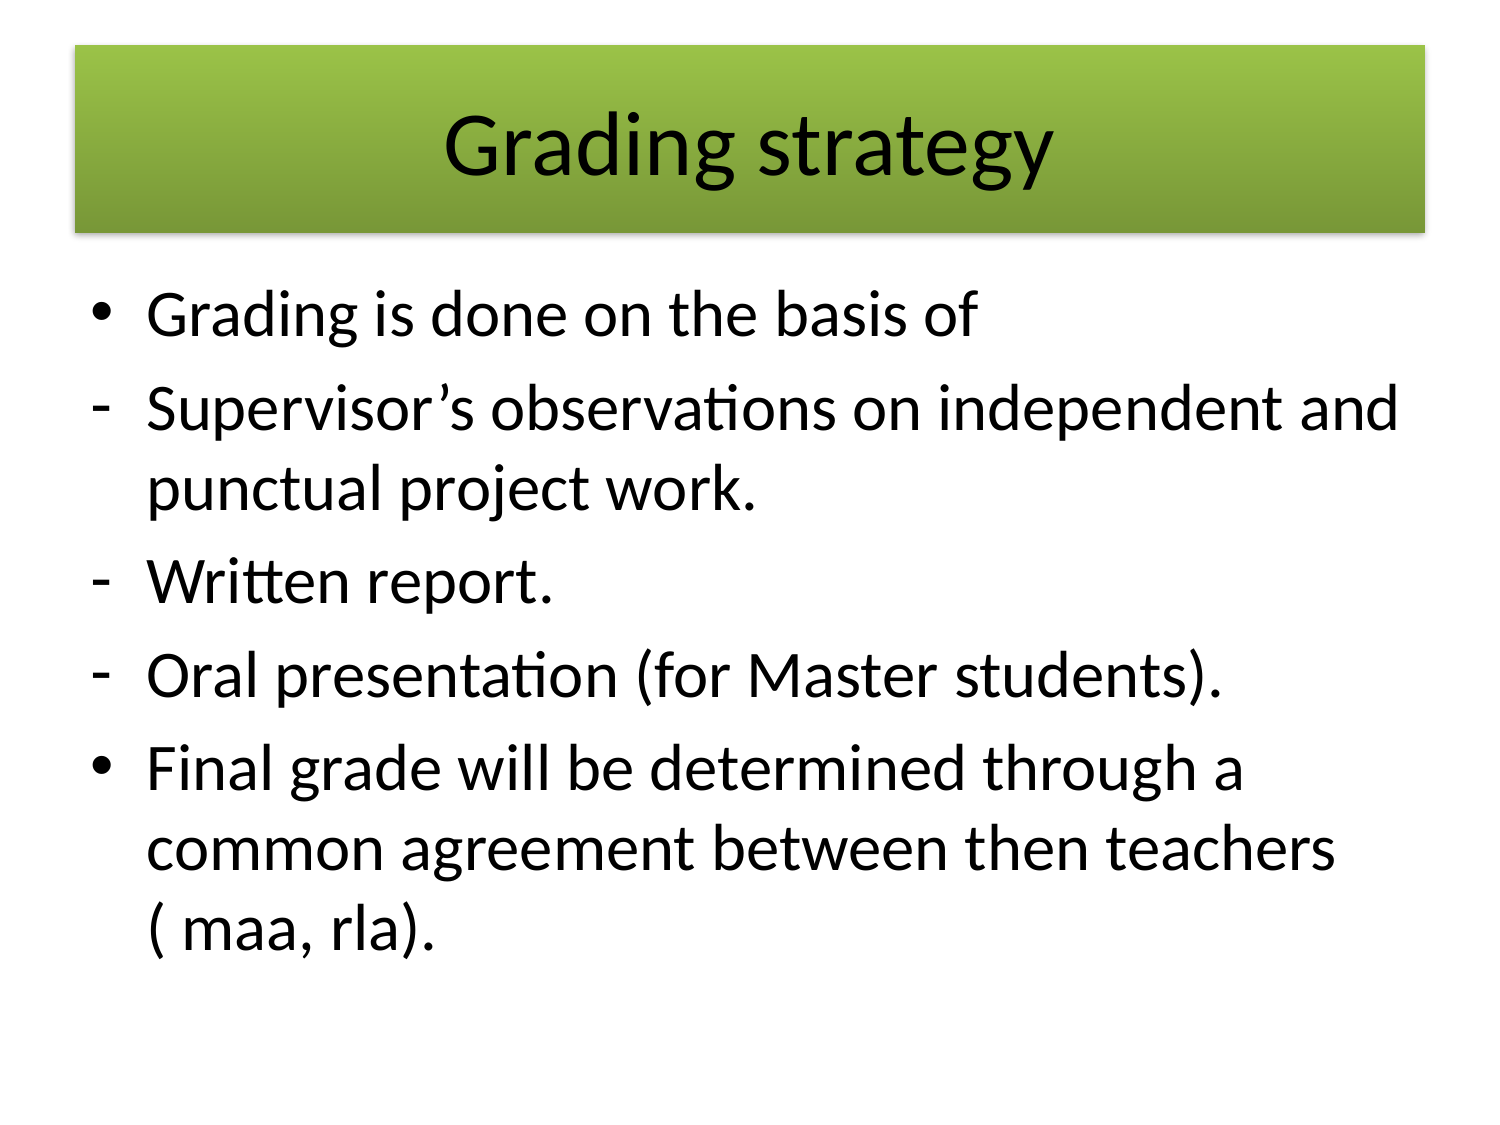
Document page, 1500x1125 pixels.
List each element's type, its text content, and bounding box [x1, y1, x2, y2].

list Grading is done on the basis of Supervisor’s observations on independent and punctual project work. Written report. Oral presentation (for Master students). Final grade will be determined through a common agreement between then teachers ( maa, rla). [75, 262, 1425, 1005]
title Grading strategy [75, 45, 1425, 233]
